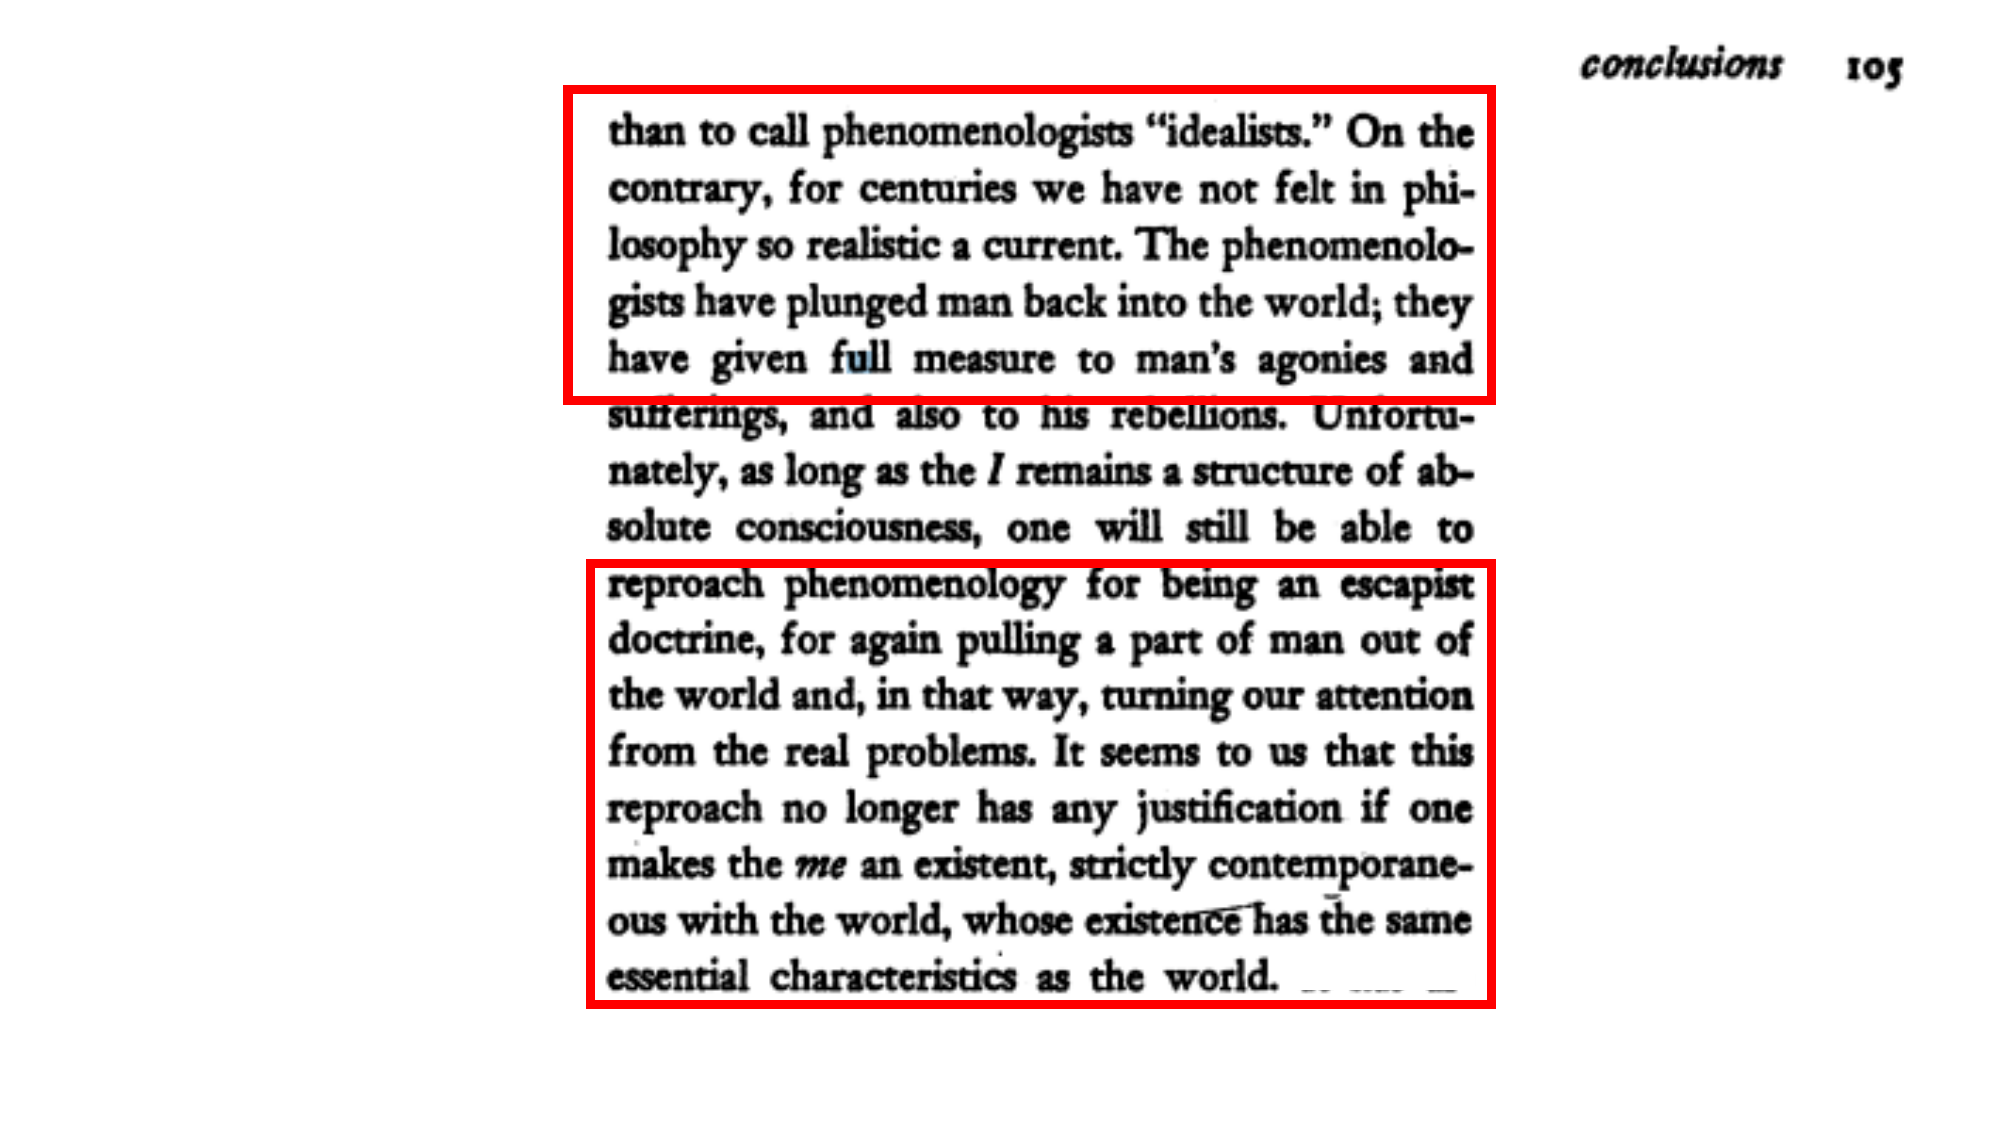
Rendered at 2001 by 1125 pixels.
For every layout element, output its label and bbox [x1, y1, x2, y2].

picture [1571, 25, 1922, 114]
picture [590, 89, 1492, 1005]
text_box [567, 88, 1492, 402]
